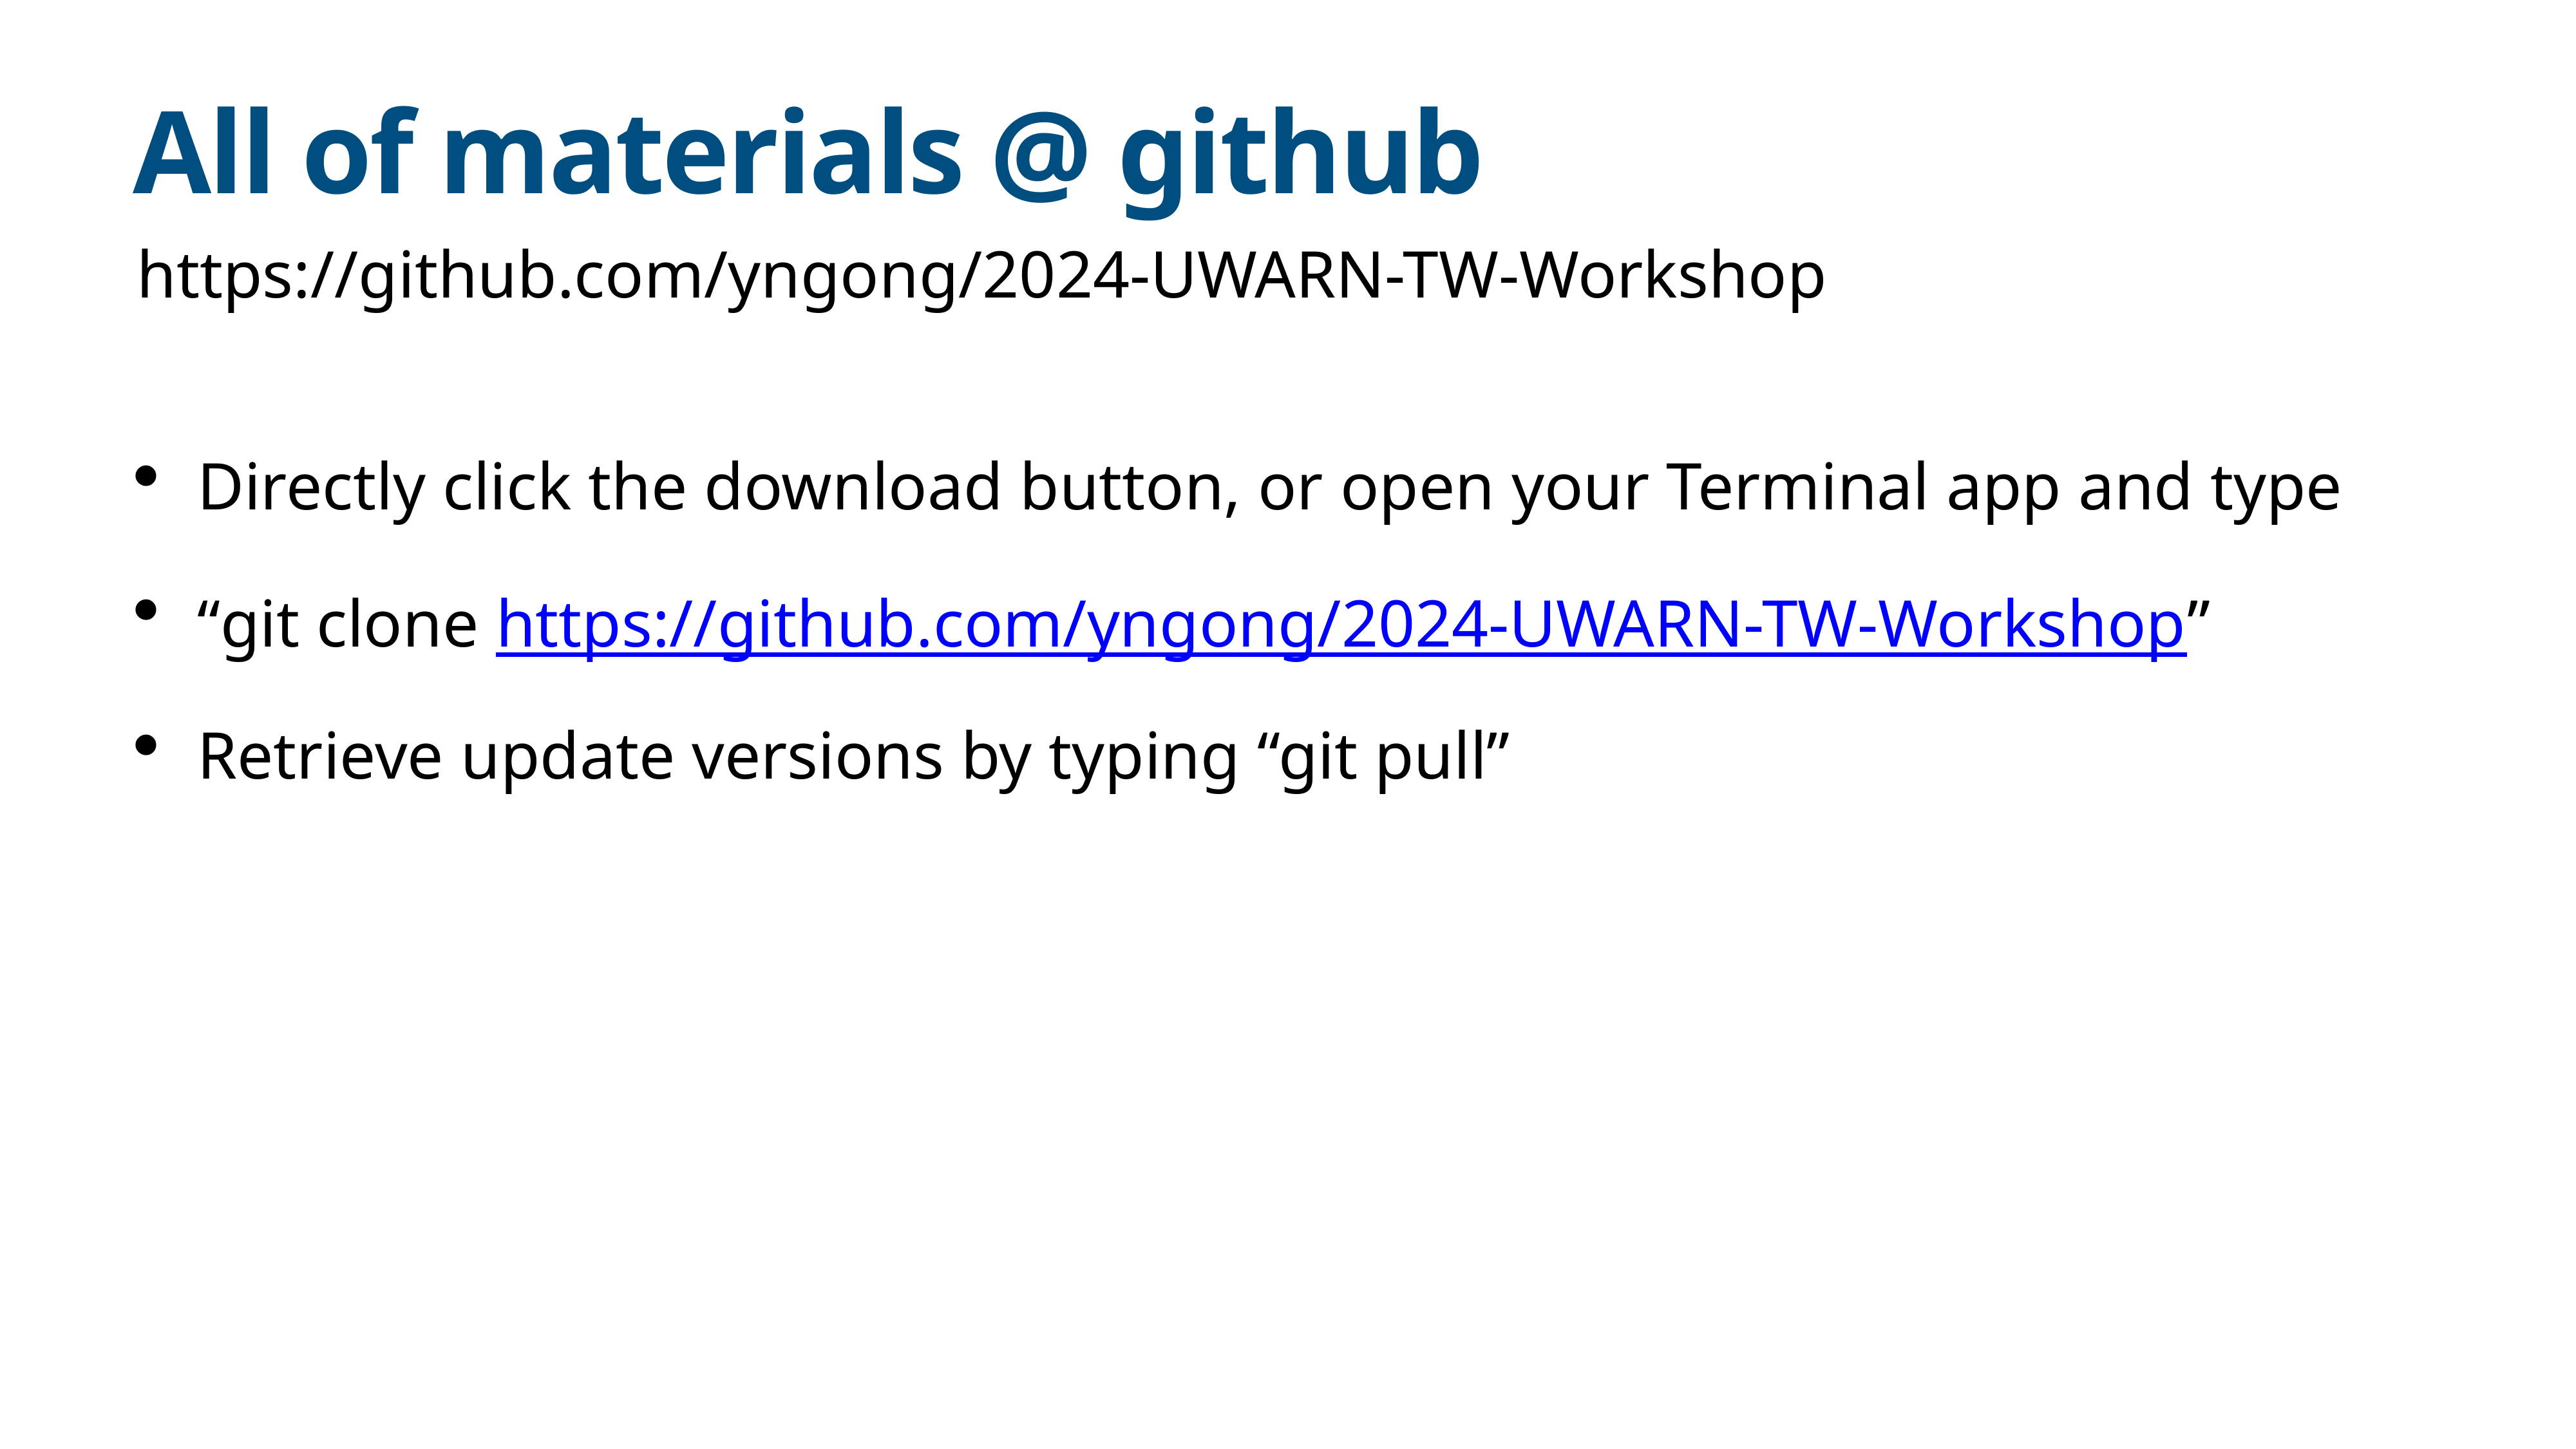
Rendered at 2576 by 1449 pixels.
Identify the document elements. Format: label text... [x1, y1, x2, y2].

list Directly click the download button, or open your Terminal app and type “git clone https://github.com/yngong/2024-UWARN-TW-Workshop” Retrieve update versions by typing “git pull” [127, 448, 2449, 1321]
title All of materials @ github [127, 100, 2449, 237]
text_box https://github.com/yngong/2024-UWARN-TW-Workshop [127, 237, 2449, 336]
